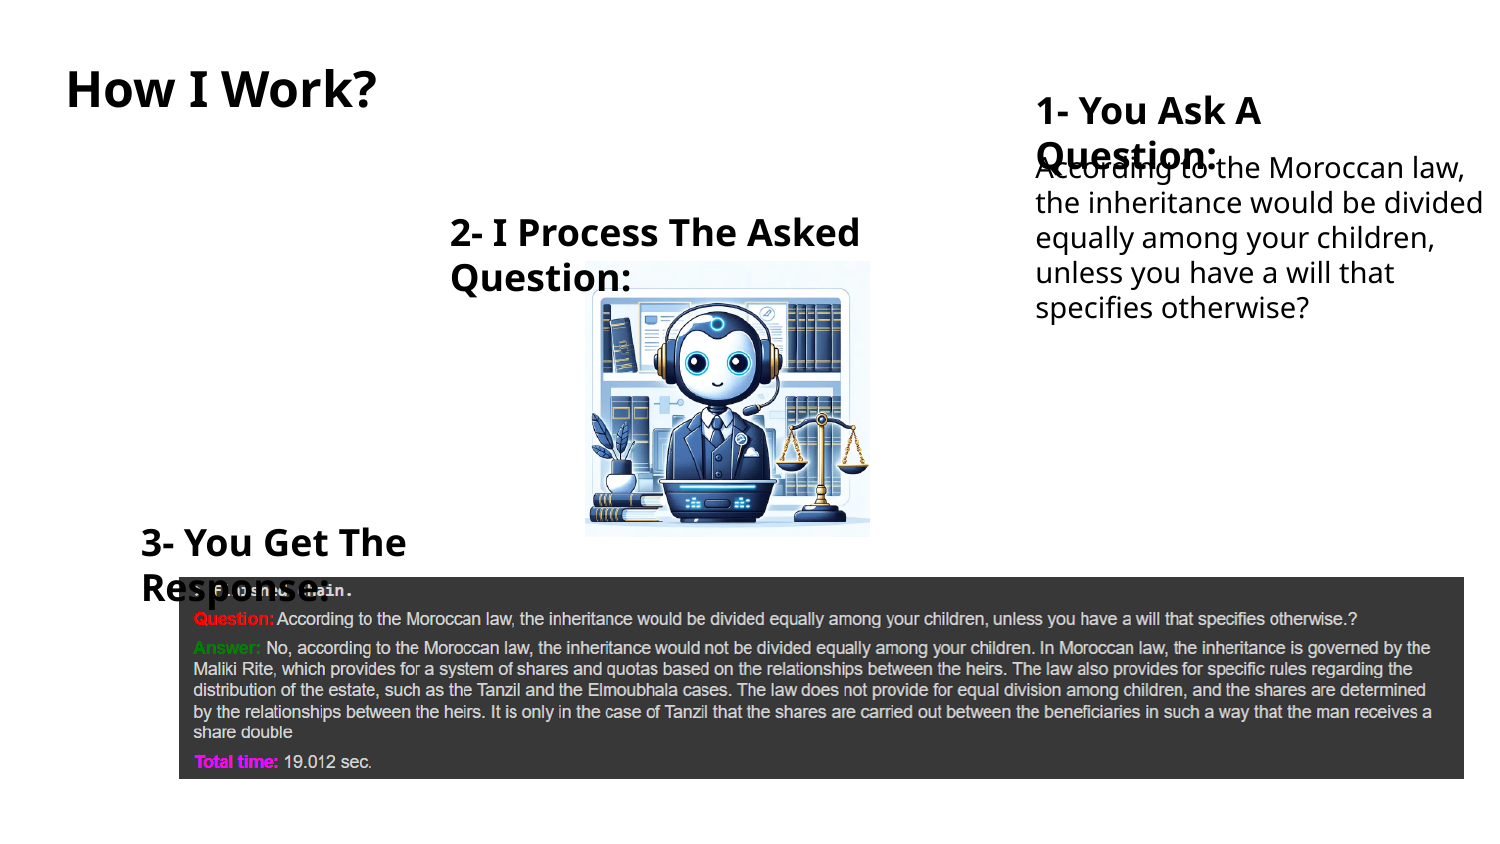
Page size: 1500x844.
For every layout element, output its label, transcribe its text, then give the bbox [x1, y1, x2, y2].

text_box 1- You Ask A Question: [1020, 72, 1464, 160]
title How I Work? [50, 30, 406, 145]
text_box 2- I Process The Asked Question: [434, 194, 1021, 308]
text_box 3- You Get The Response: [125, 503, 569, 592]
picture [179, 576, 1464, 779]
picture [585, 260, 870, 537]
text_box According to the Moroccan law, the inheritance would be divided equally among your children, unless you have a will that specifies otherwise? [1020, 134, 1500, 315]
